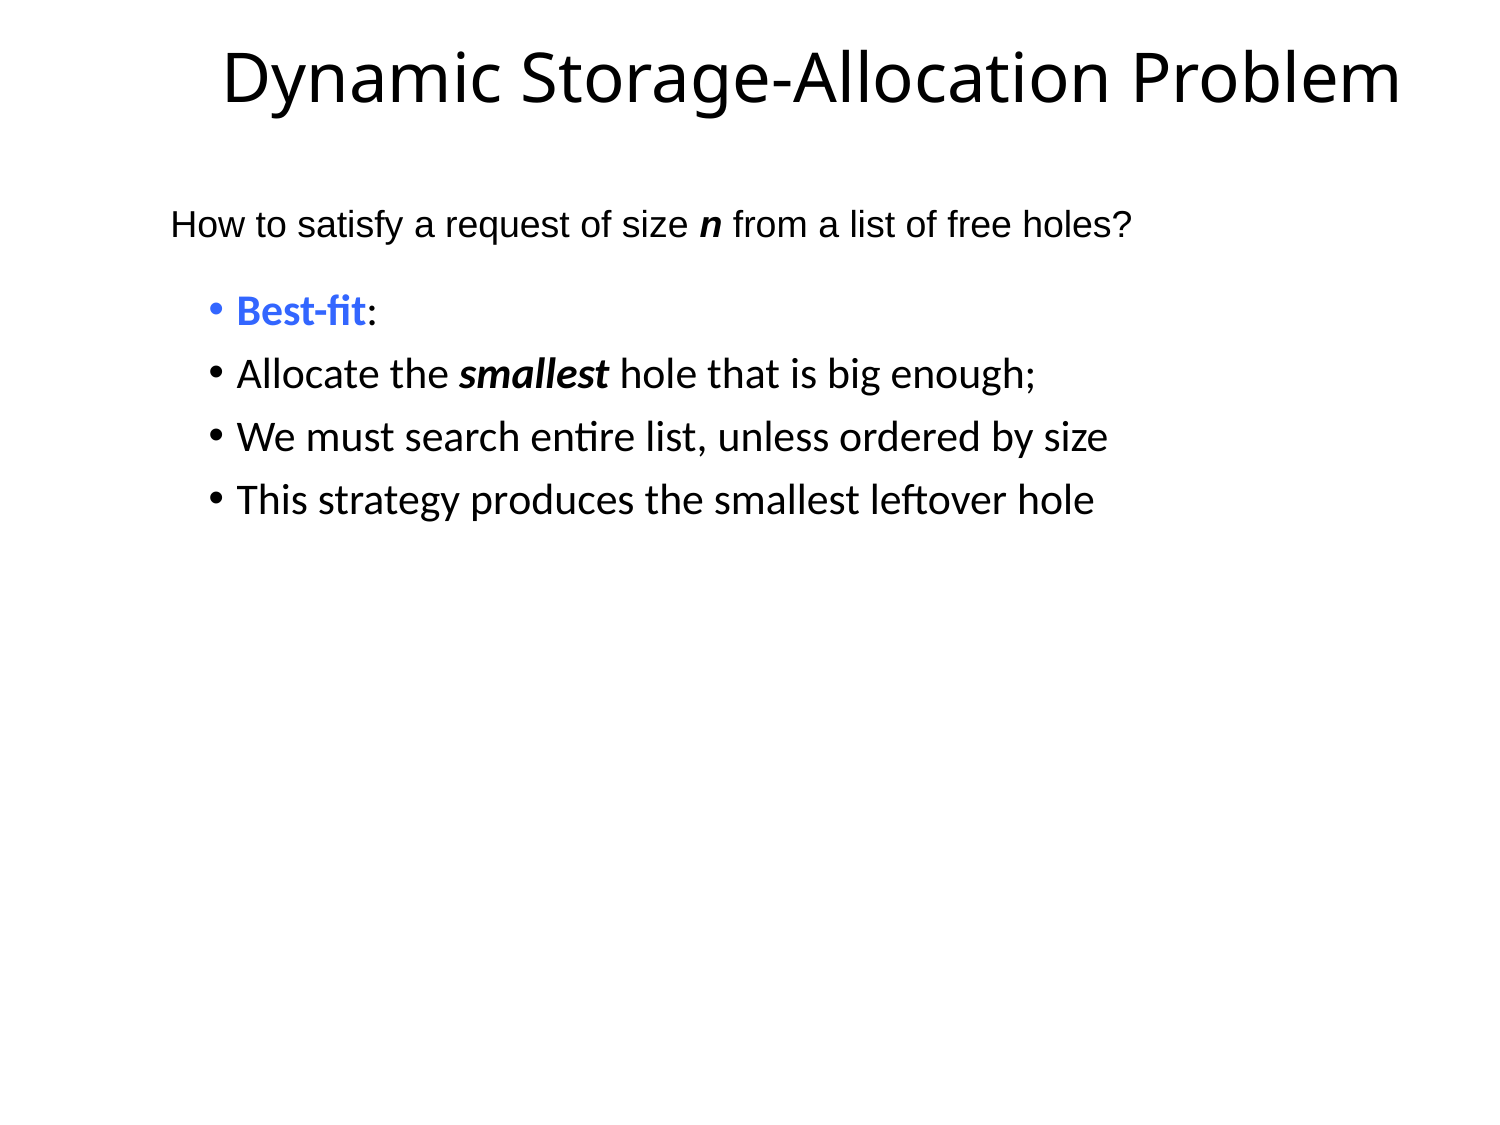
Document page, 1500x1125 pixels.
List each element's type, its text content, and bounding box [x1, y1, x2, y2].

title Dynamic Storage-Allocation Problem [206, 32, 1482, 128]
text_box How to satisfy a request of size n from a list of free holes? [155, 192, 1148, 253]
list Best-fit: Allocate the smallest hole that is big enough; We must search entire list, unless ordered by size This strategy produces the smallest leftover hole [193, 280, 1353, 711]
